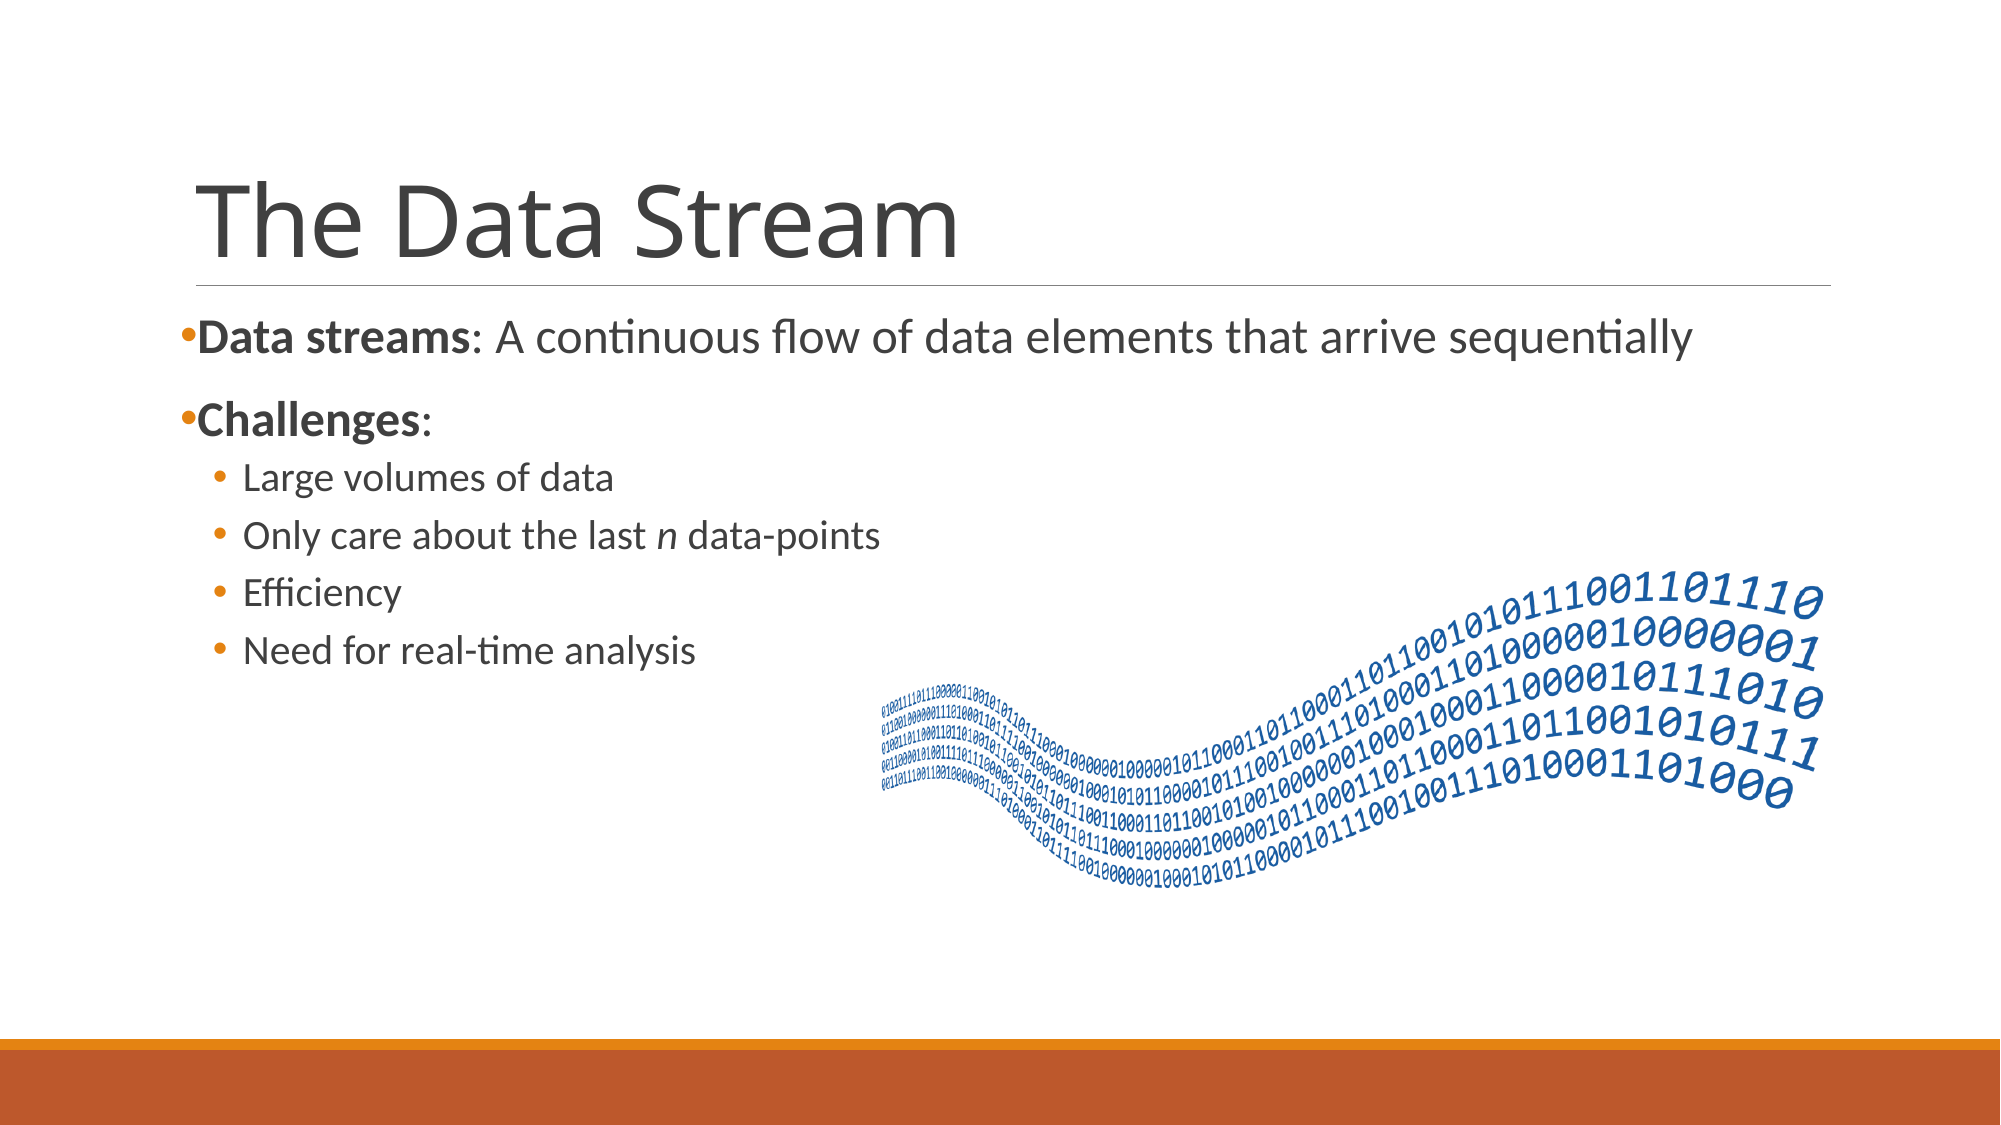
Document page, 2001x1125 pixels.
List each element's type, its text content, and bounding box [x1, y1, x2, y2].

picture [860, 561, 1852, 899]
title The Data Stream [180, 47, 1830, 285]
list Data streams: A continuous flow of data elements that arrive sequentially Challenges: Large volumes of data Only care about the last n data-points Efficiency Need for real-time analysis [180, 302, 1830, 963]
